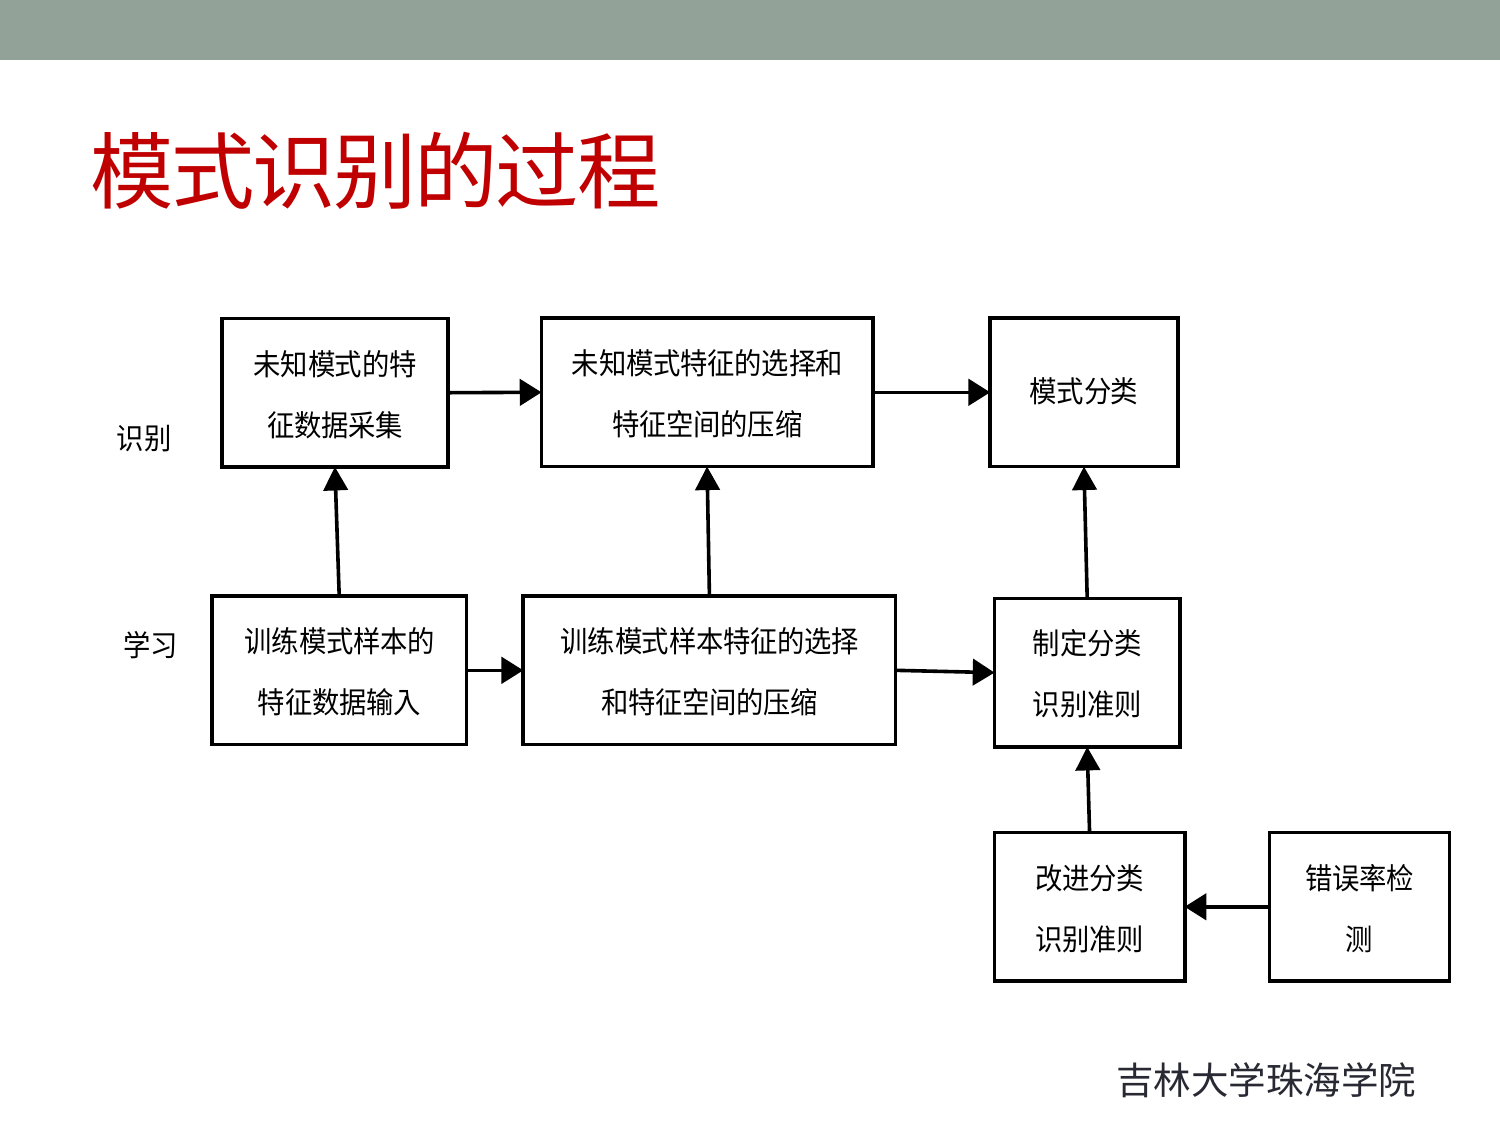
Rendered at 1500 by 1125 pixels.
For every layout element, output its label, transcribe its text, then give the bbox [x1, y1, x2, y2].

title 模式识别的过程 [75, 87, 1425, 250]
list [88, 231, 1500, 1024]
